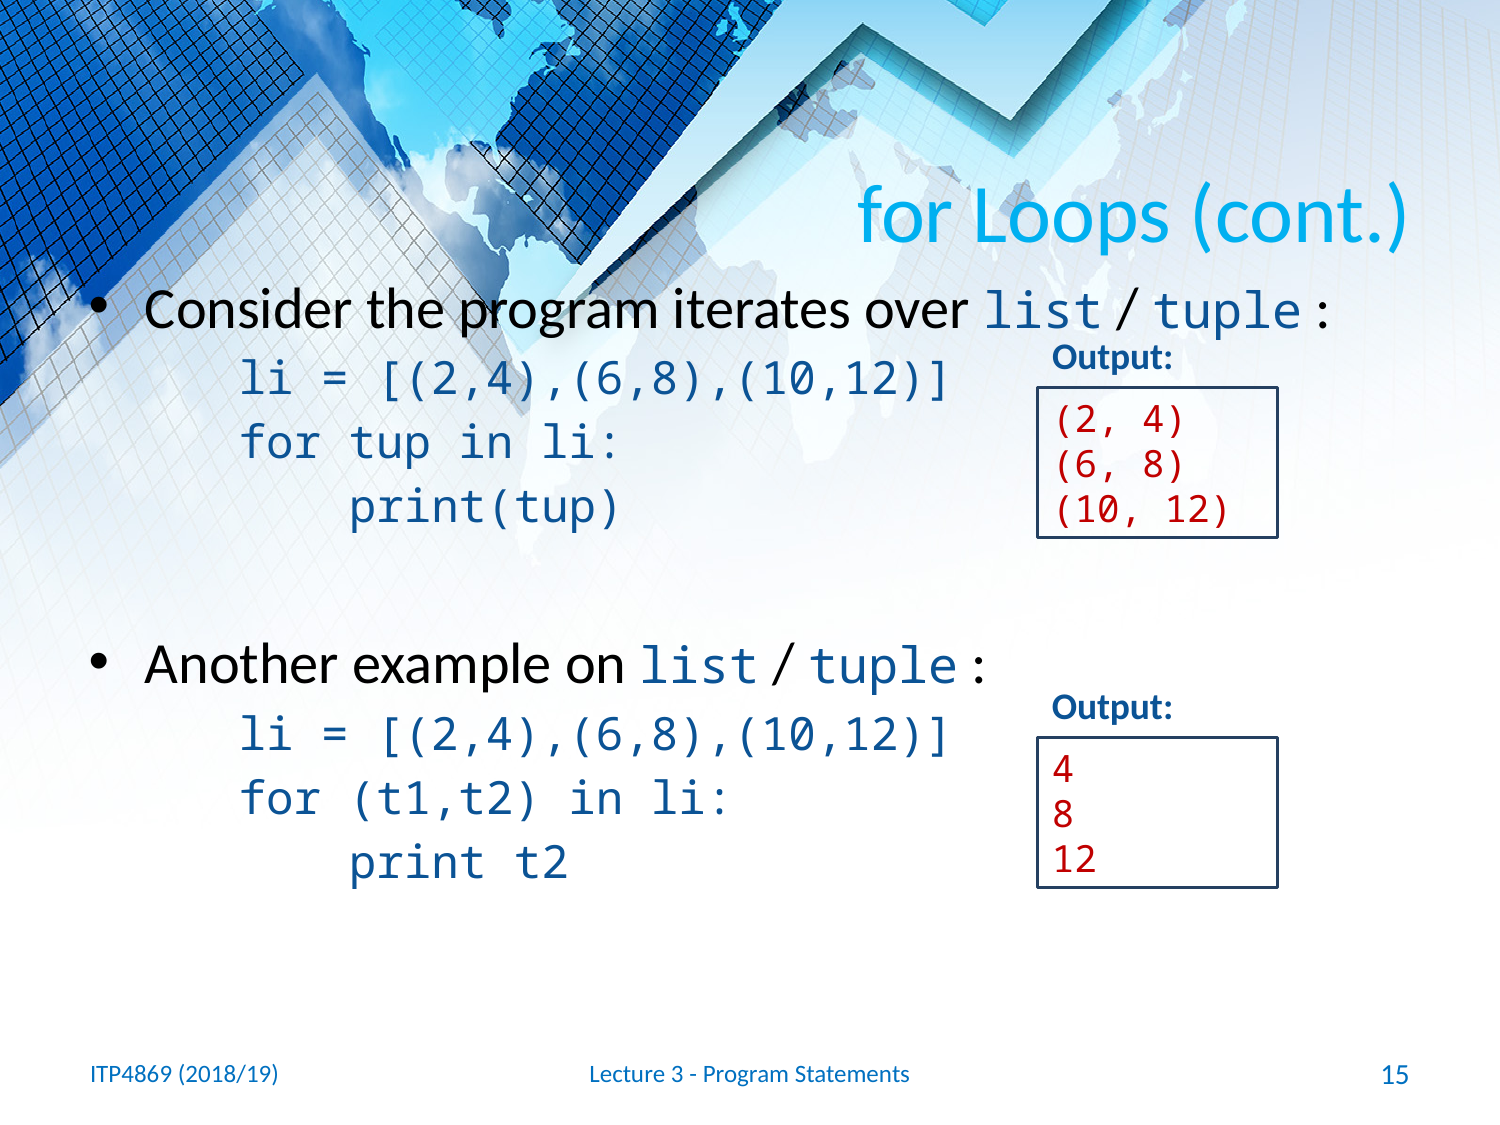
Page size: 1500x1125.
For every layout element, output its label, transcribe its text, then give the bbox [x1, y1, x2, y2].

footer Lecture 3 - Program Statements [512, 1042, 988, 1103]
slide_number 15 [1074, 1042, 1425, 1103]
text_box (2, 4) (6, 8) (10, 12) [1037, 387, 1278, 538]
title for Loops (cont.) [73, 128, 1427, 262]
text_box 4 8 12 [1037, 737, 1278, 888]
slide_number ITP4869 (2018/19) [75, 1042, 425, 1103]
text_box Output: [1037, 324, 1202, 385]
list Consider the program iterates over list / tuple : li = [(2,4),(6,8),(10,12)] for tup in li: print(tup) Another example on list / tuple : li = [(2,4),(6,8),(10,12)] for (t1,t2) in li: print t2 [73, 262, 1427, 1064]
text_box Output: [1037, 674, 1202, 735]
picture [0, 0, 1500, 1125]
